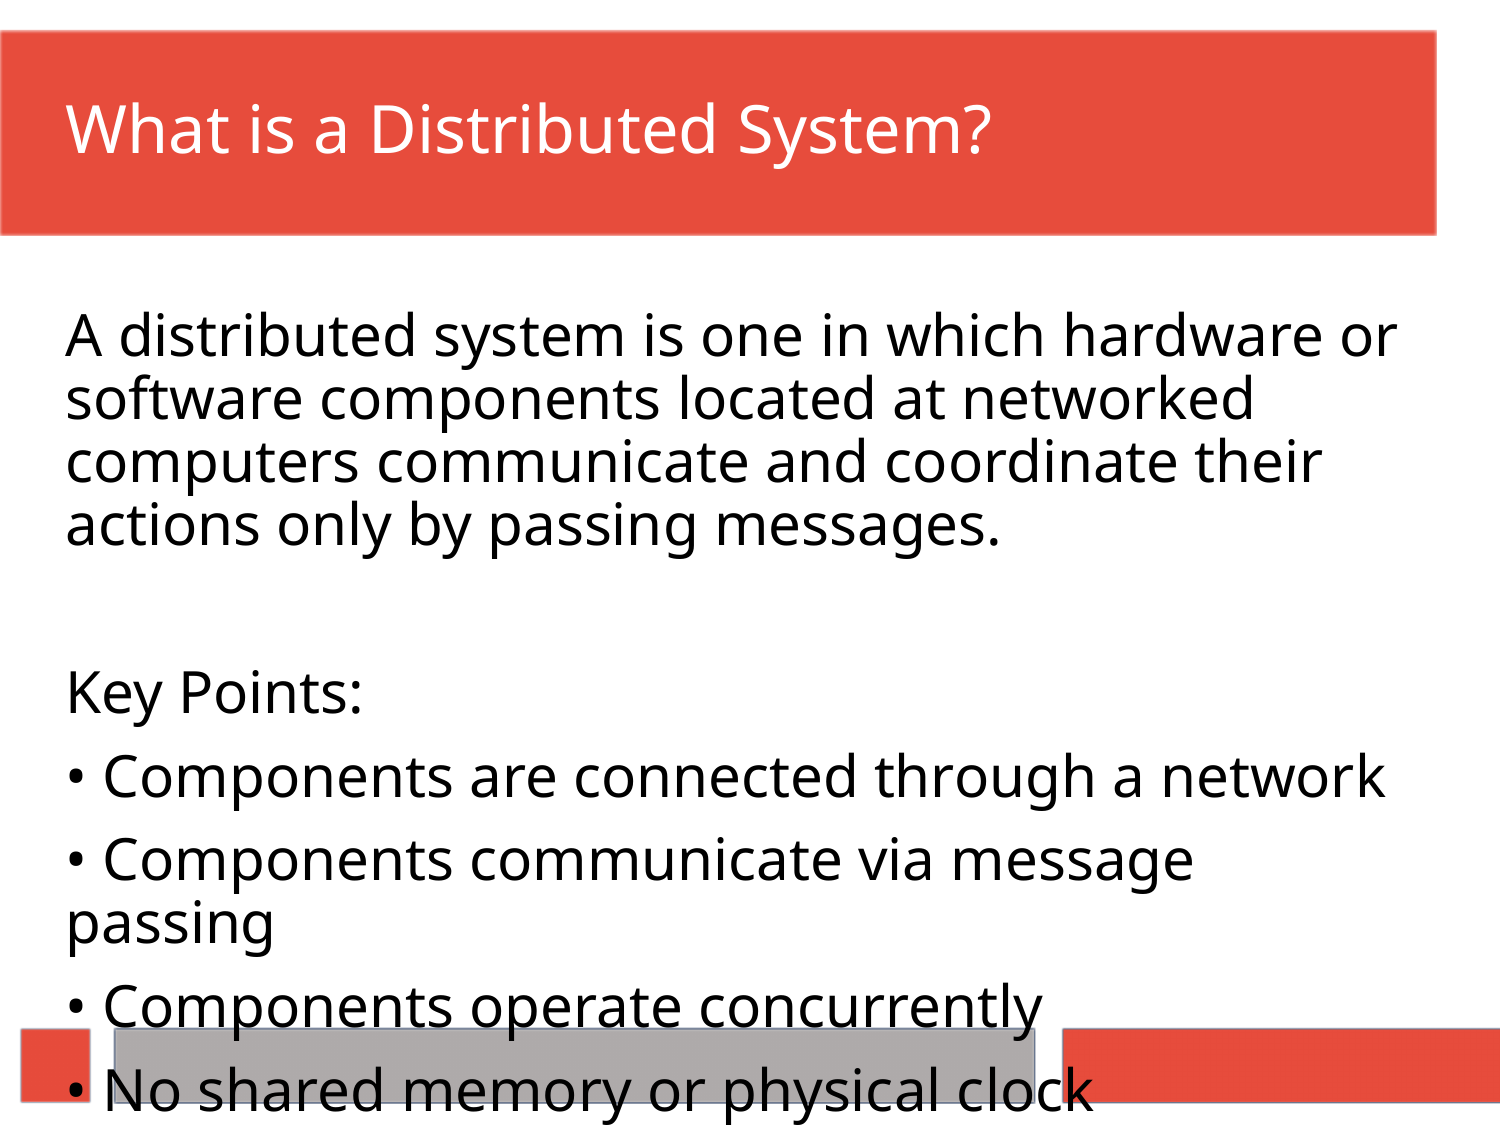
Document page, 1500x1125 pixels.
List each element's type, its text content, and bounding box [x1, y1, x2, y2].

title What is a Distributed System? [50, 60, 1329, 205]
list A distributed system is one in which hardware or software components located at networked computers communicate and coordinate their actions only by passing messages. Key Points: • Components are connected through a network • Components communicate via message passing • Components operate concurrently • No shared memory or physical clock [50, 298, 1436, 1013]
